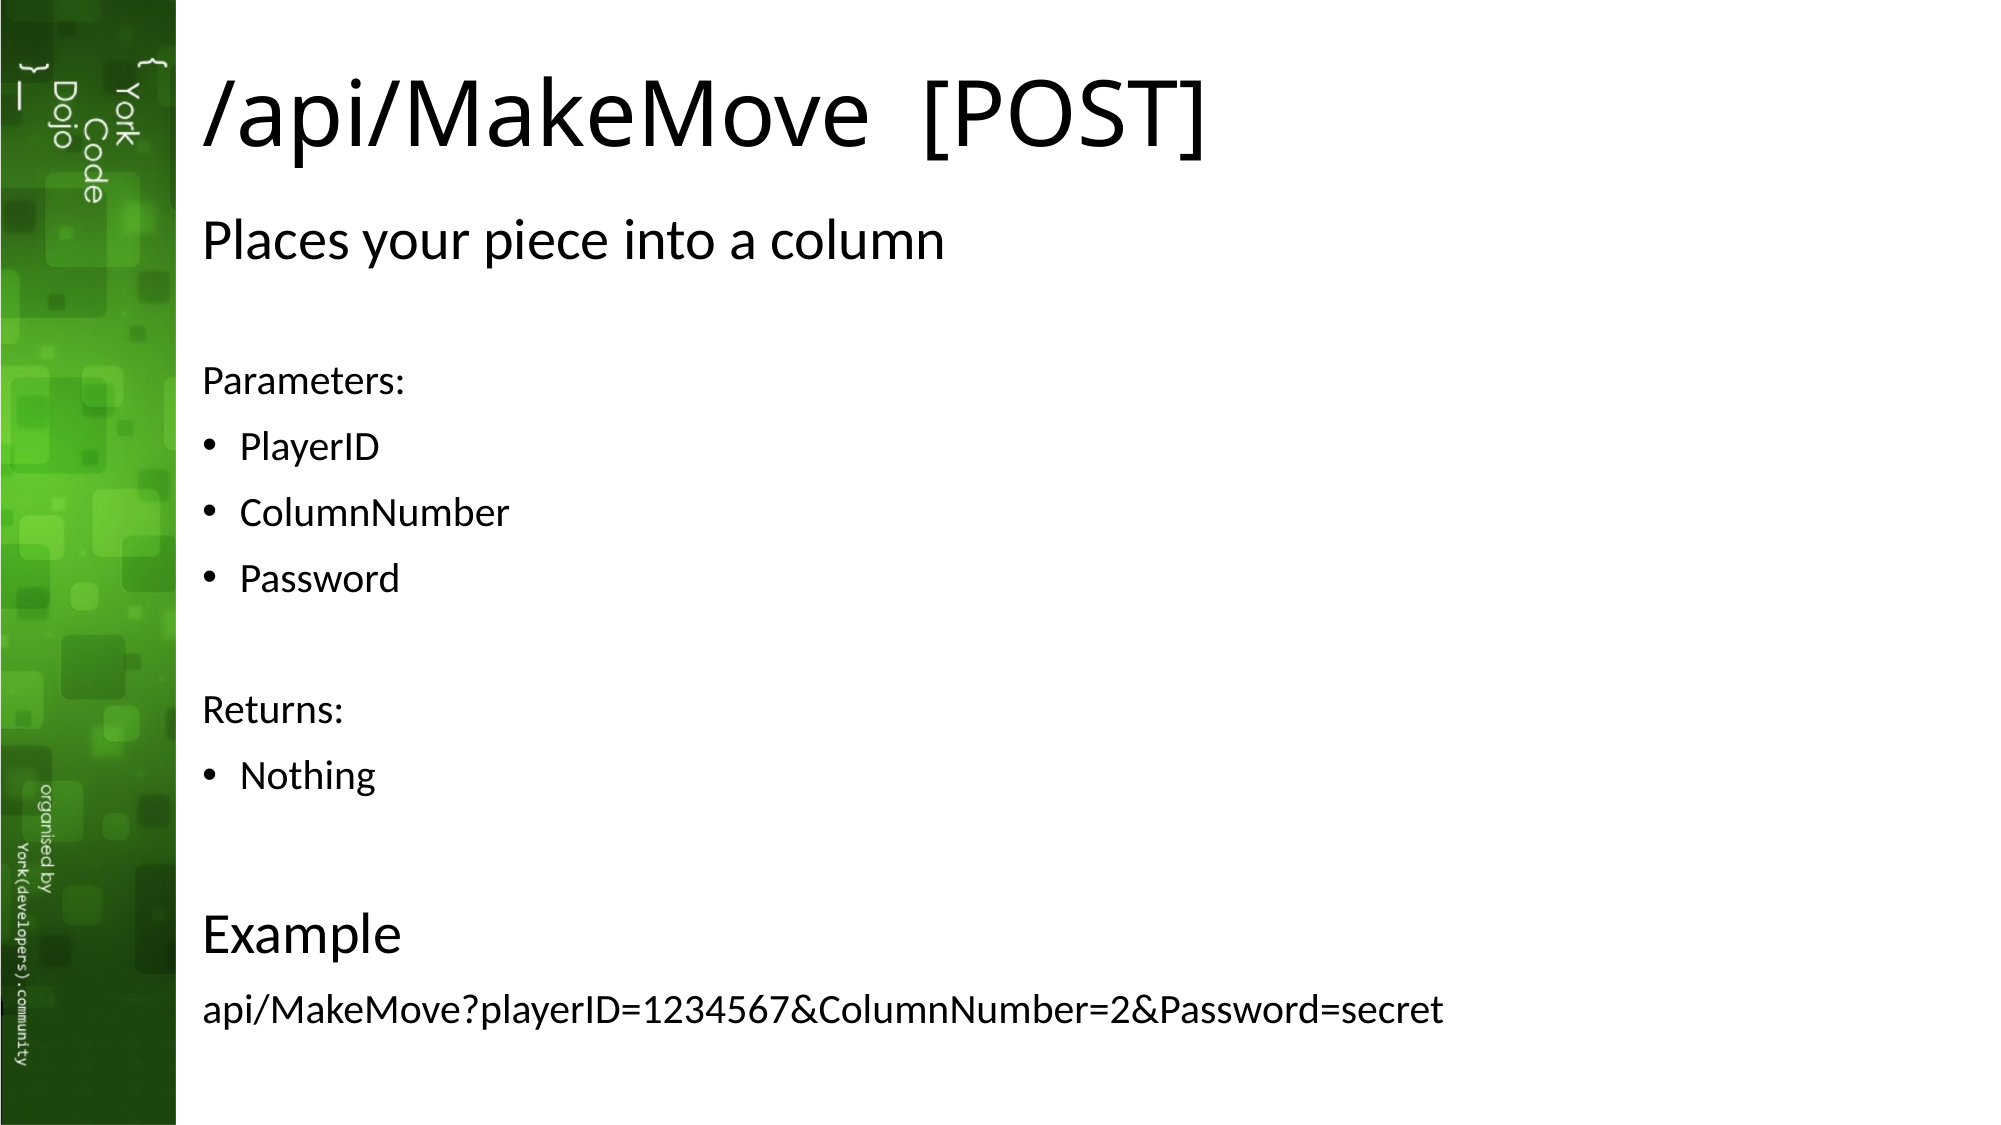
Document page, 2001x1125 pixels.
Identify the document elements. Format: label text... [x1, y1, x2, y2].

list Places your piece into a column Parameters: PlayerID ColumnNumber Password Returns: Nothing Example api/MakeMove?playerID=1234567&ColumnNumber=2&Password=secret [187, 201, 1863, 1081]
title /api/MakeMove [POST] [187, 59, 1863, 183]
picture [1, 1, 175, 1124]
